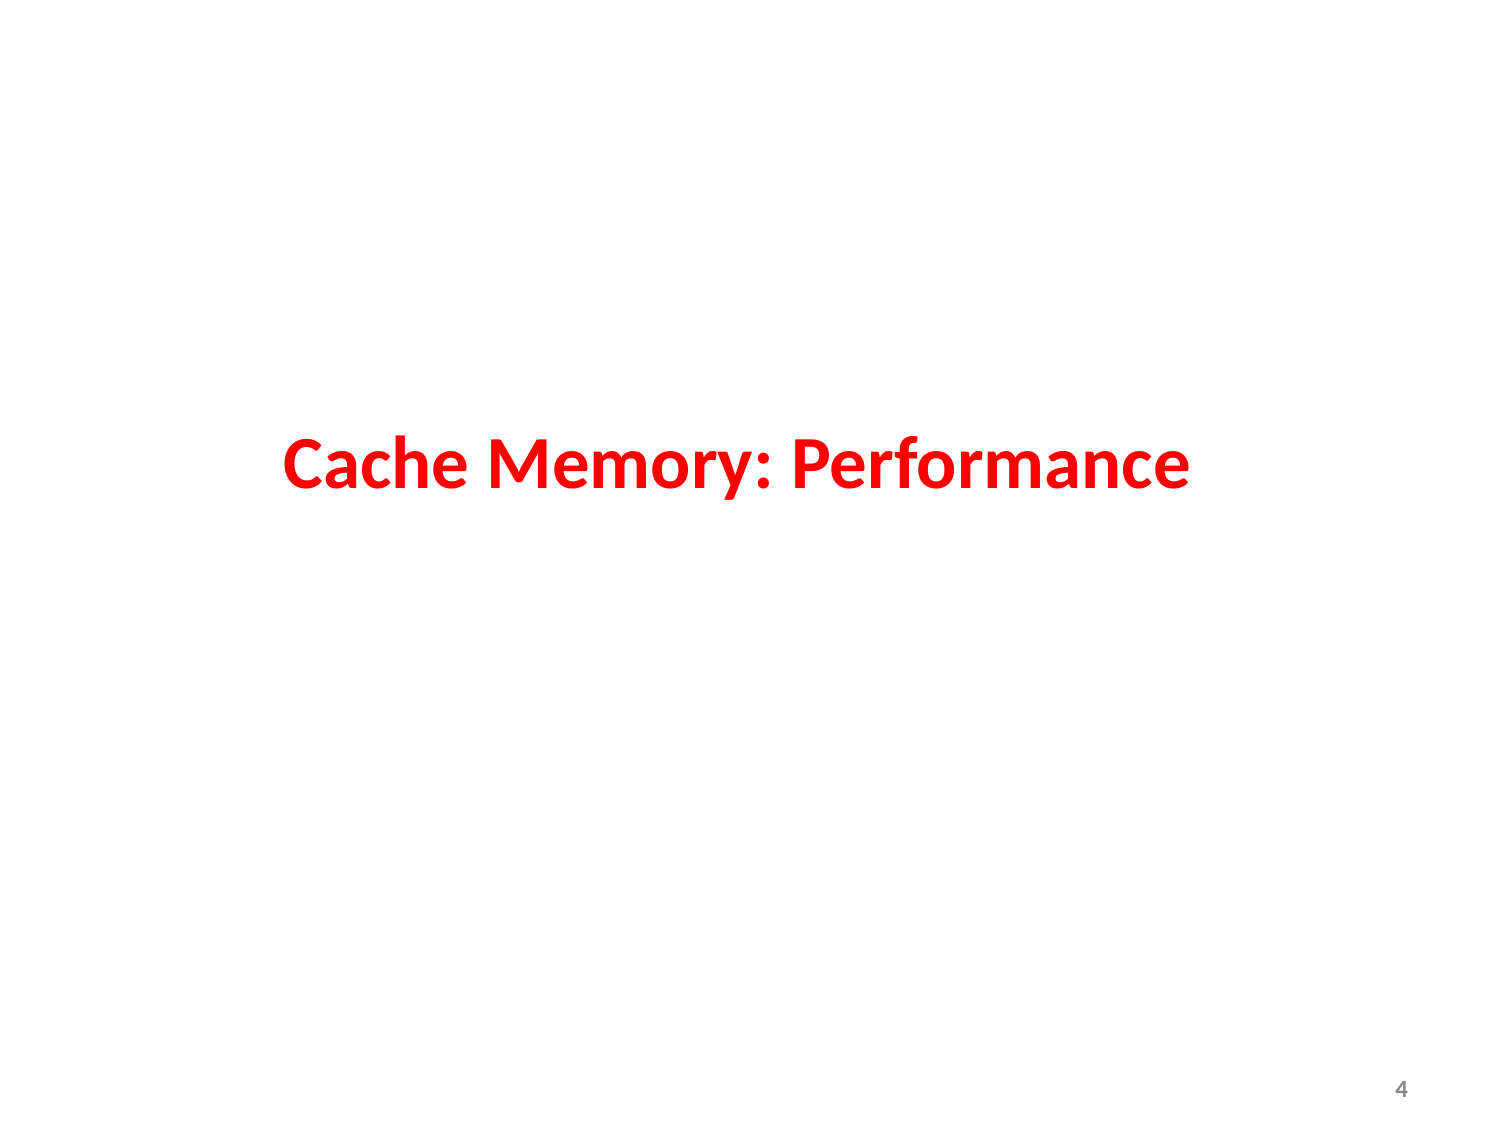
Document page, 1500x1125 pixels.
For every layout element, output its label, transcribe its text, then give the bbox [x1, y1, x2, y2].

title Cache Memory: Performance [100, 338, 1376, 580]
